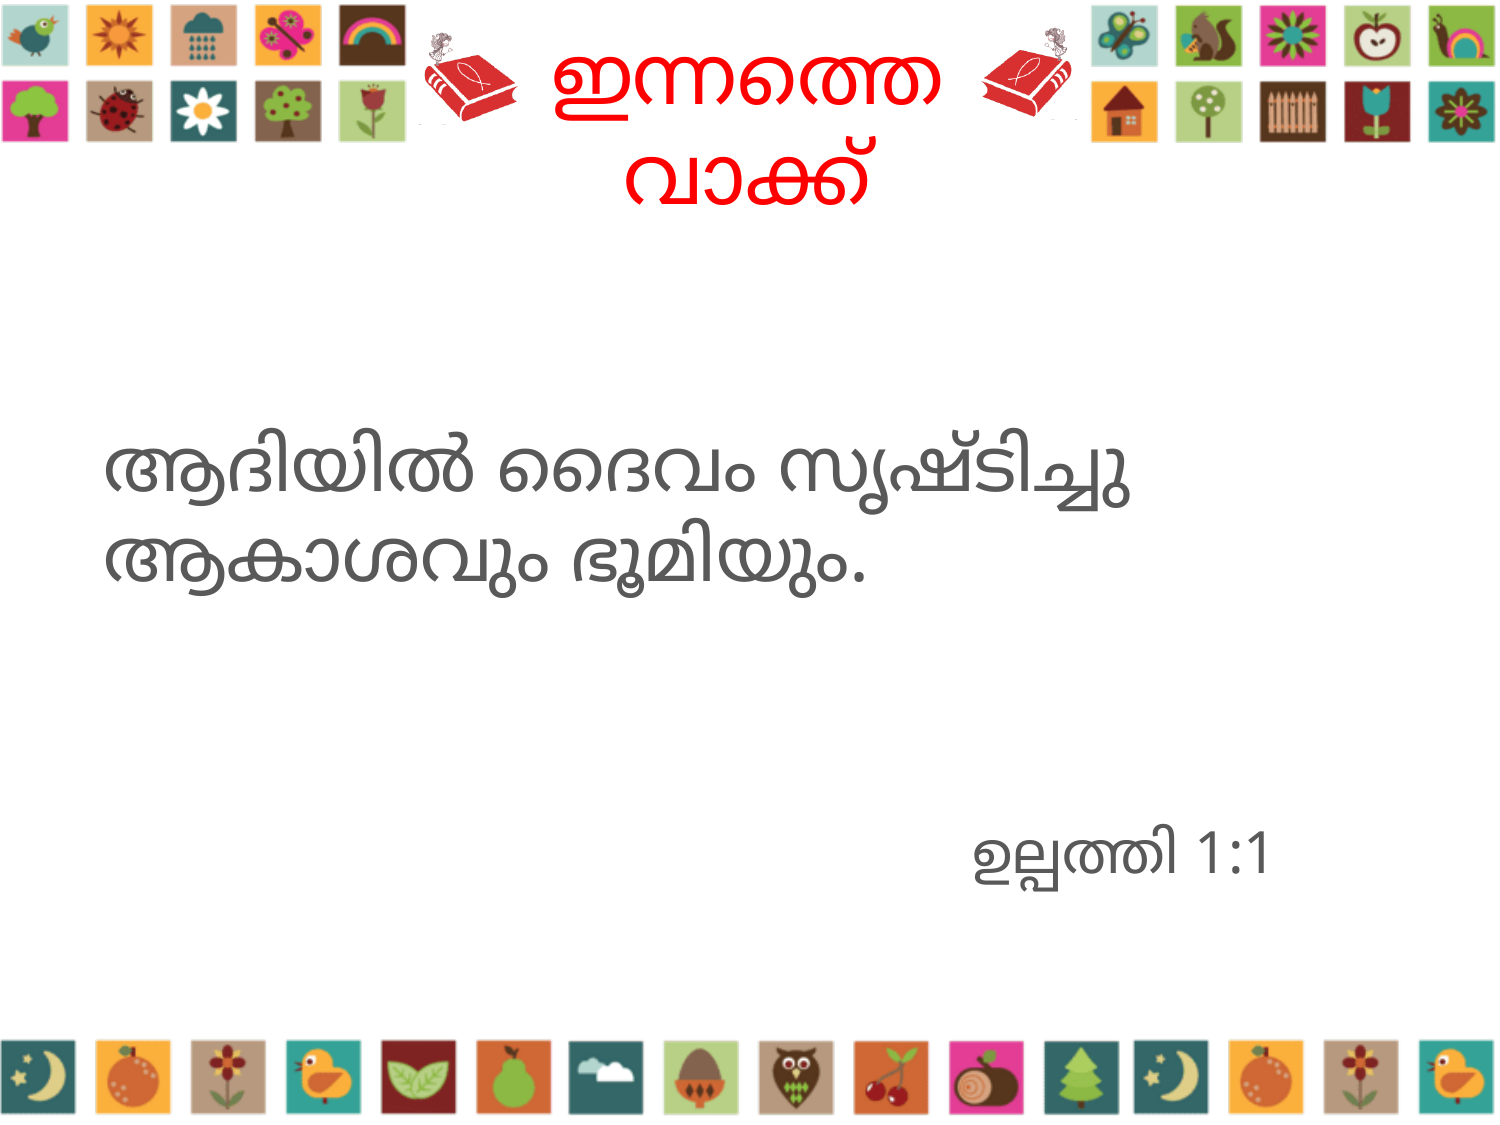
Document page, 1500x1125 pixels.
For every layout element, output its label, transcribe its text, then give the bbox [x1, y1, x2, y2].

picture [950, 3, 1500, 150]
text_box ഇന്നത്തെ വാക്ക് [414, 13, 1080, 229]
text_box ഉല്പത്തി 1:1 [808, 807, 1441, 893]
picture [0, 3, 550, 150]
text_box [0, 1028, 1500, 1118]
text_box ആദിയിൽ ദൈവം സൃഷ്ടിച്ചു ആകാശവും ഭൂമിയും. [88, 409, 1436, 604]
